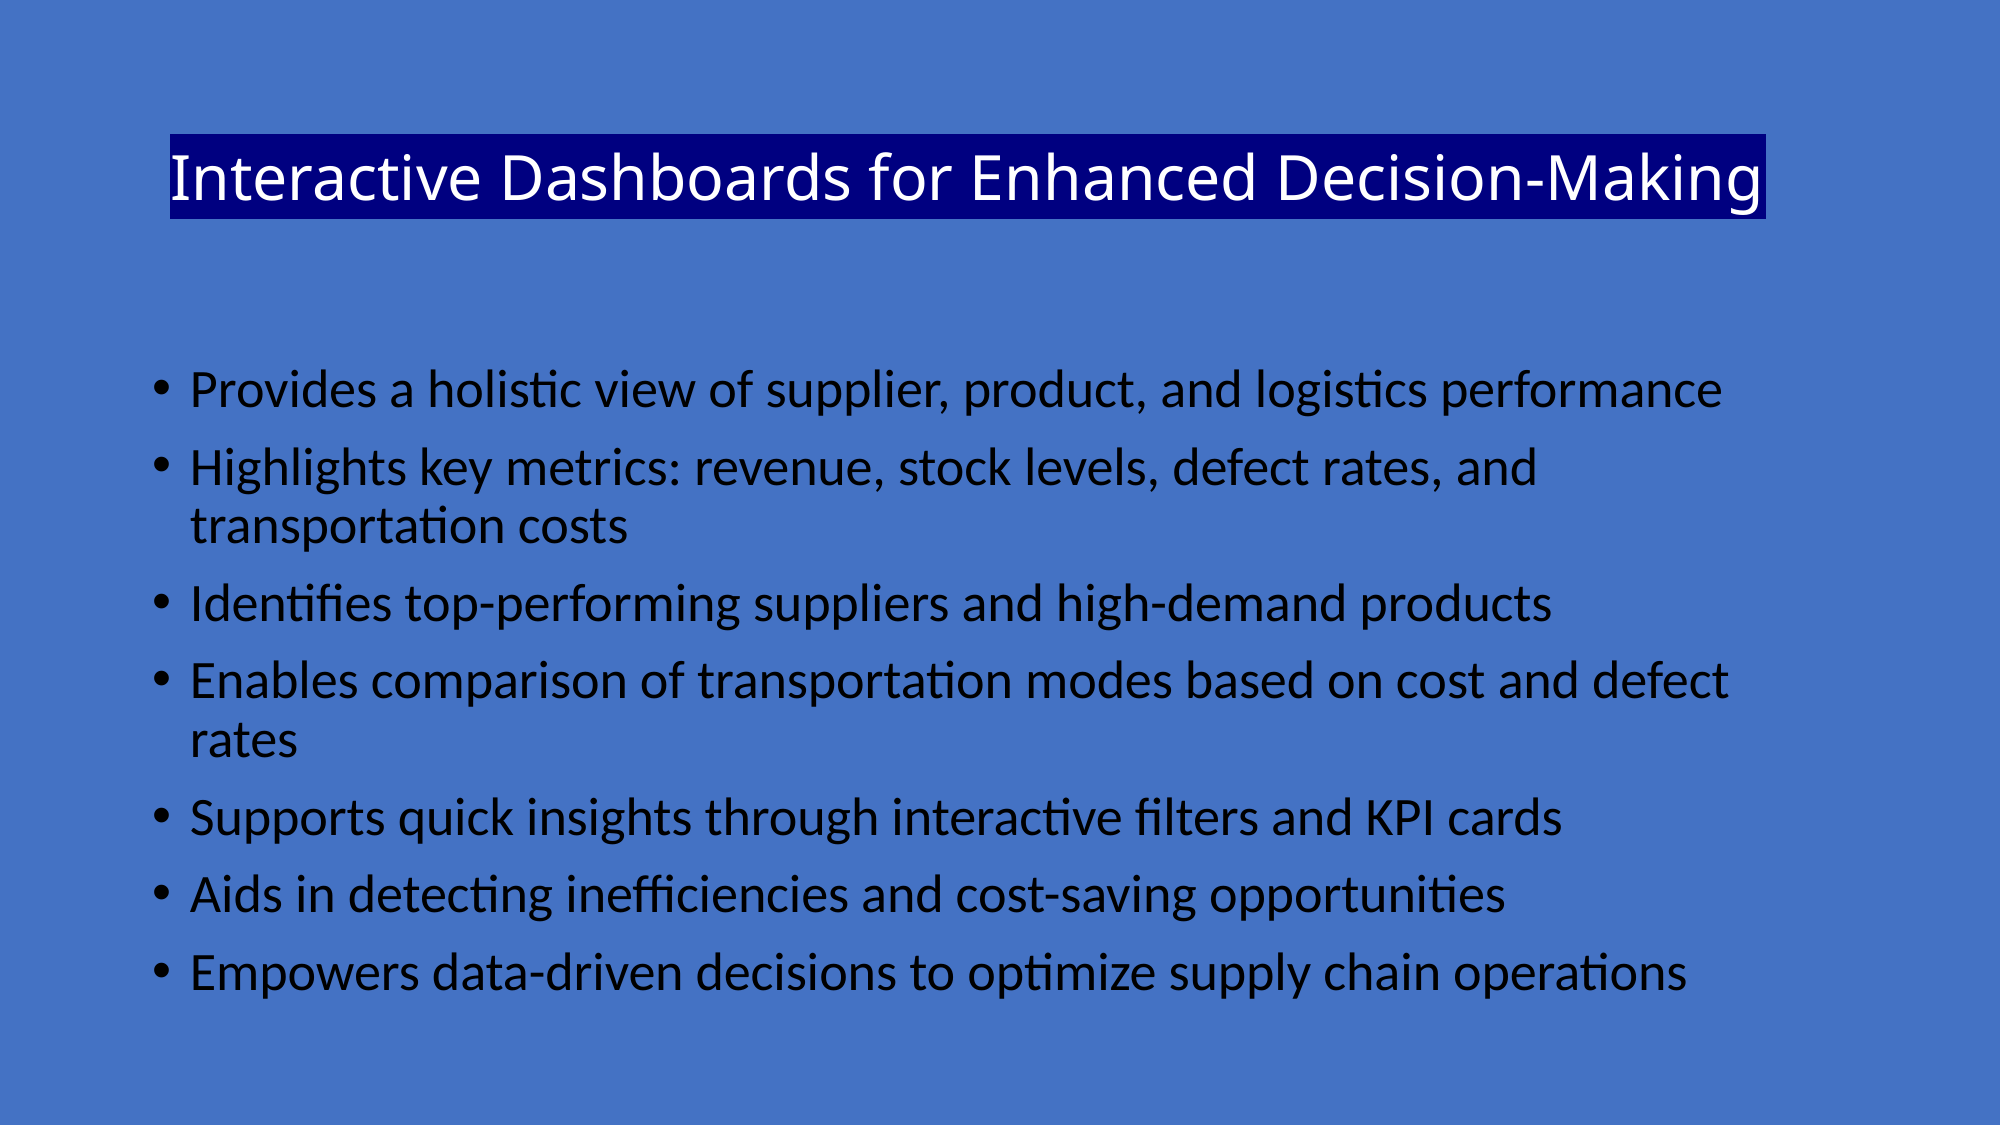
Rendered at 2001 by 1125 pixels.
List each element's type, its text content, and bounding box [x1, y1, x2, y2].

list Provides a holistic view of supplier, product, and logistics performance Highlights key metrics: revenue, stock levels, defect rates, and transportation costs Identifies top-performing suppliers and high-demand products Enables comparison of transportation modes based on cost and defect rates Supports quick insights through interactive filters and KPI cards Aids in detecting inefficiencies and cost-saving opportunities Empowers data-driven decisions to optimize supply chain operations [137, 353, 1863, 1014]
title Interactive Dashboards for Enhanced Decision-Making [137, 58, 1863, 276]
